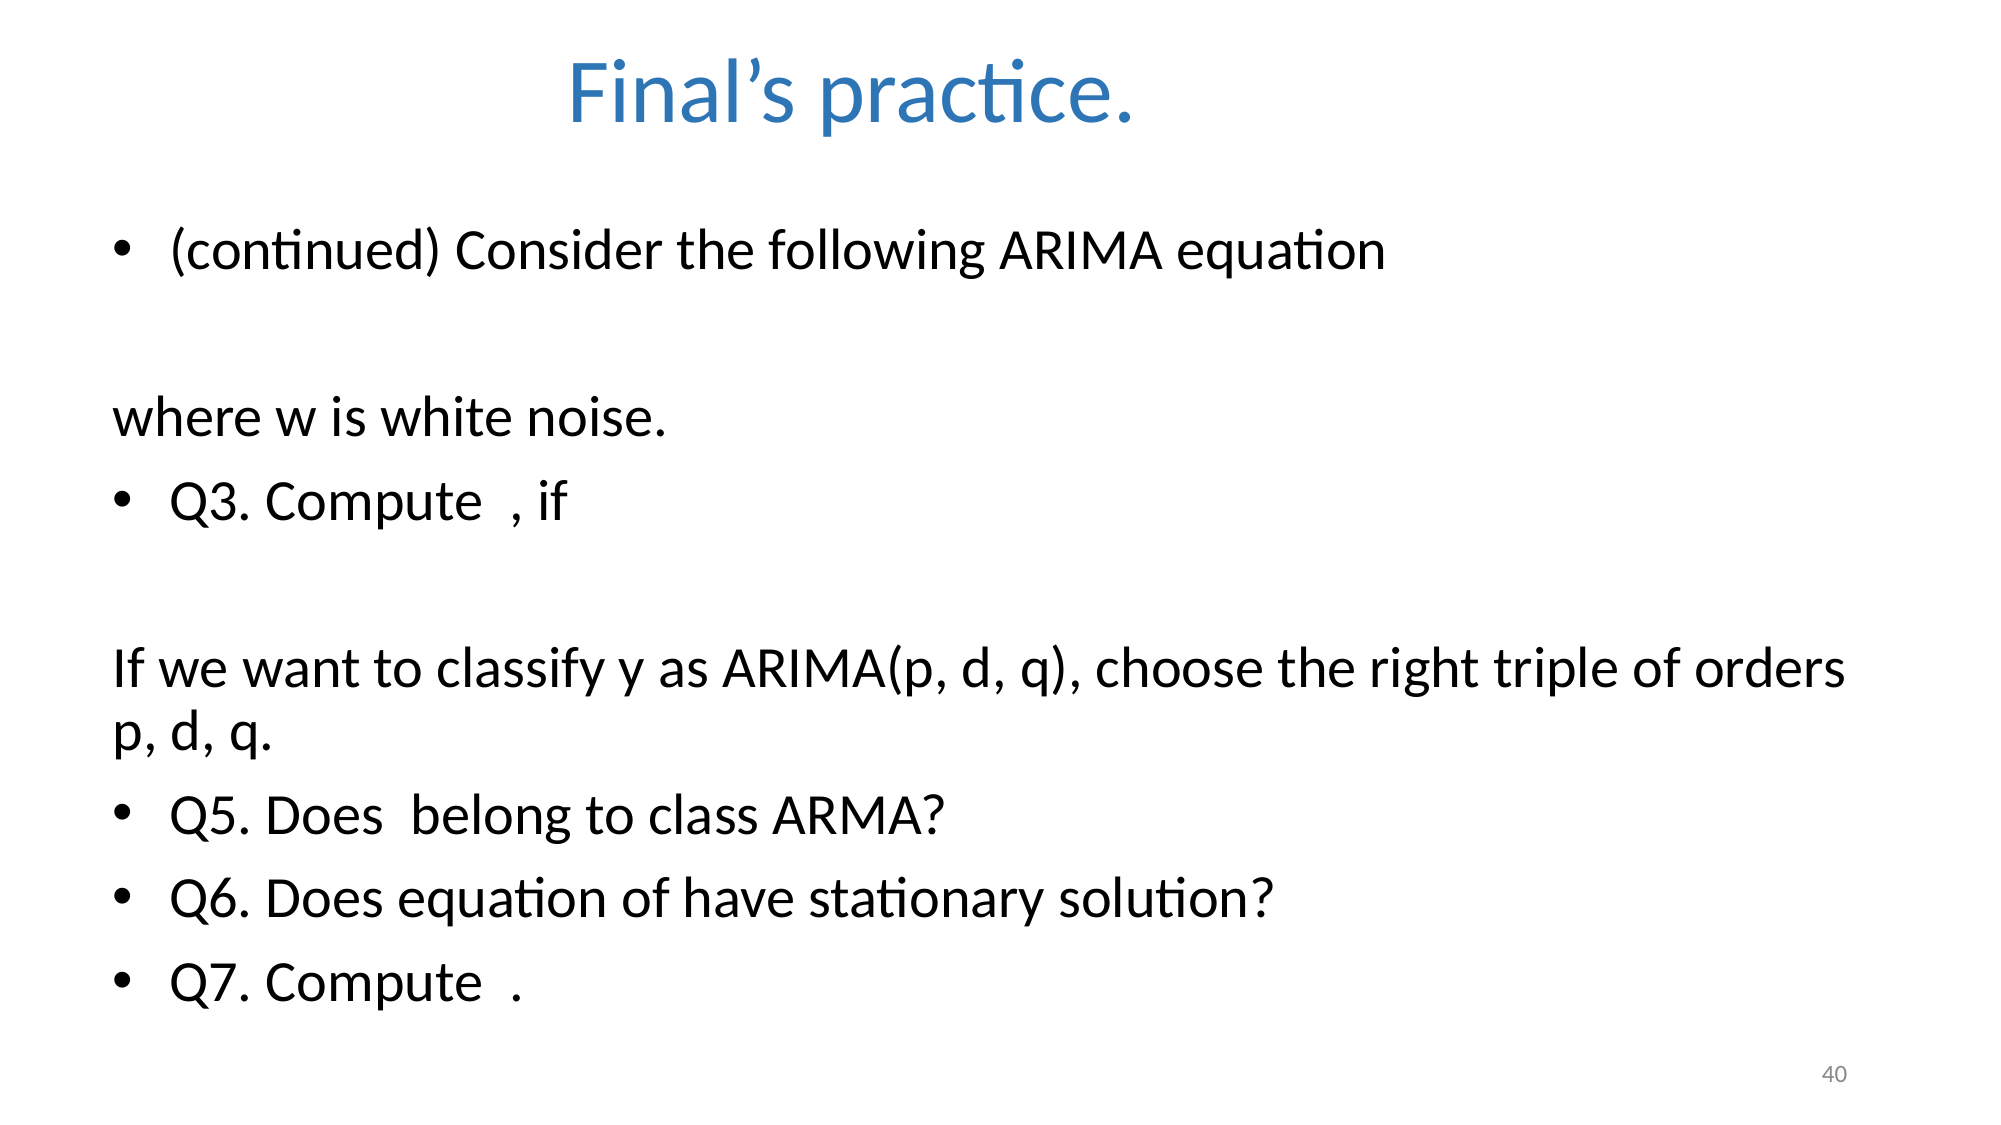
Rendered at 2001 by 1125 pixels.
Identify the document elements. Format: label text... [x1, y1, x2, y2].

title Final’s practice. [0, 0, 1725, 185]
slide_number 40 [1412, 1042, 1863, 1103]
